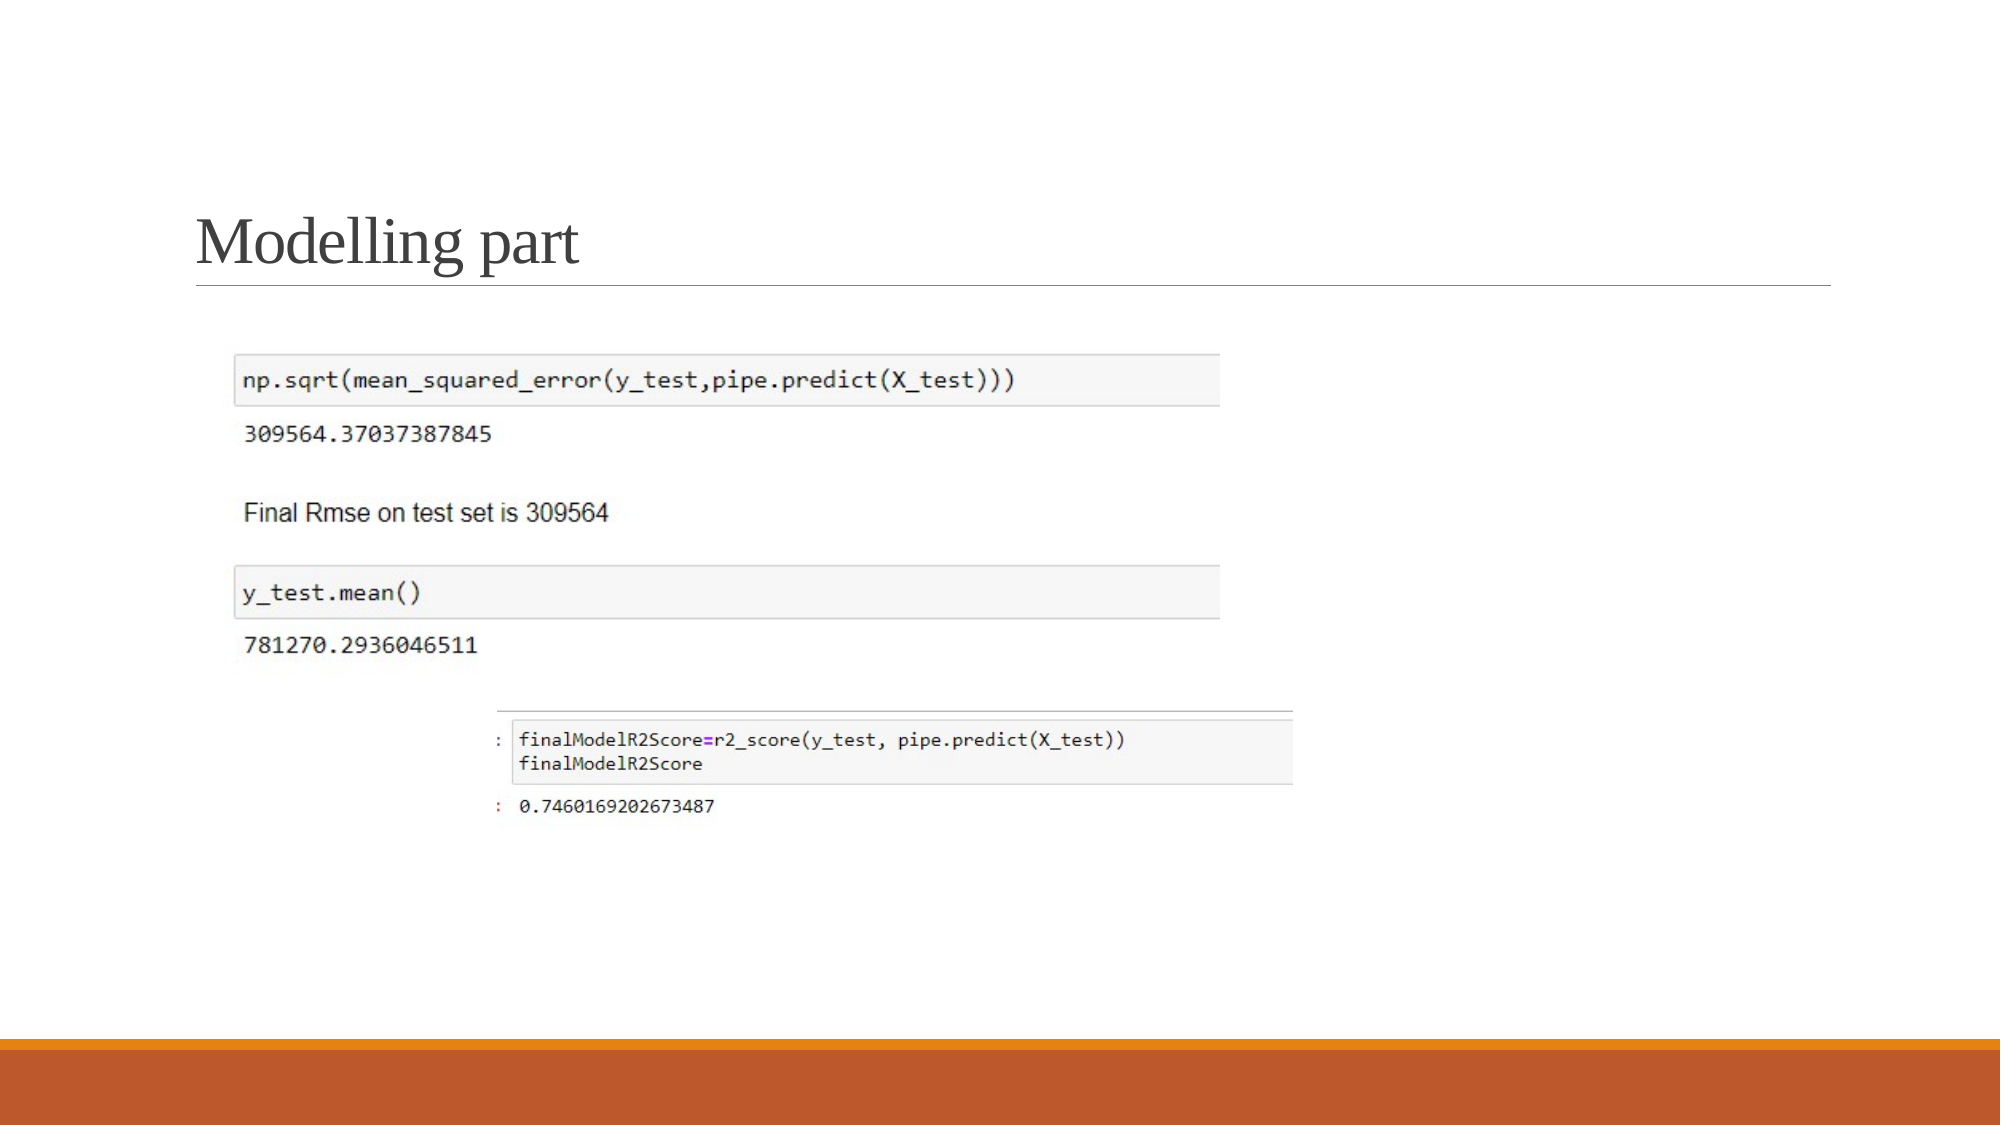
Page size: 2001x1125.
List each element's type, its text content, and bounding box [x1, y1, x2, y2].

picture [496, 706, 1293, 829]
title Modelling part [180, 47, 1830, 285]
picture [223, 343, 1220, 690]
